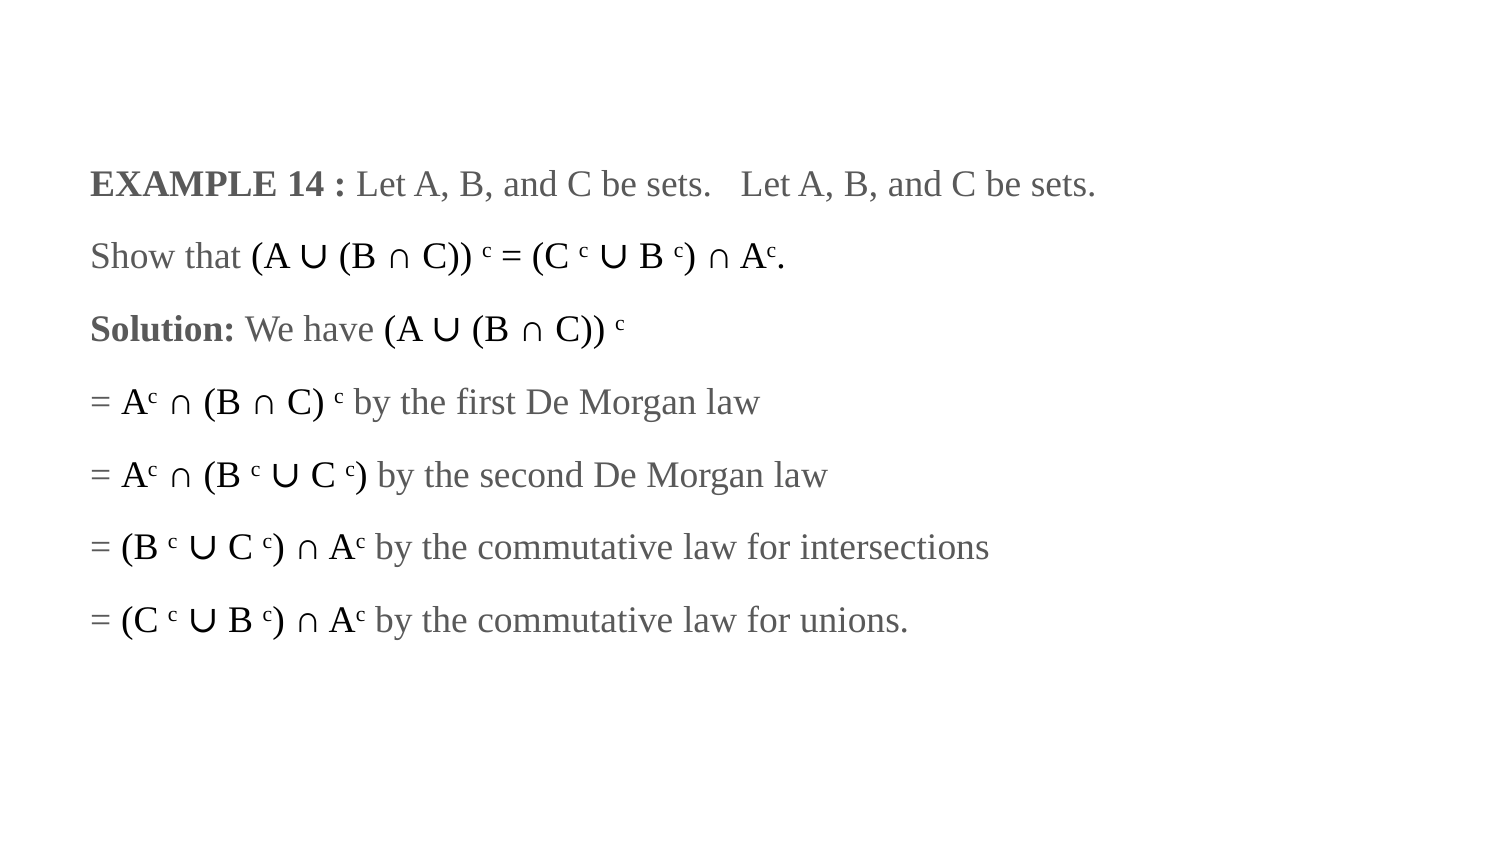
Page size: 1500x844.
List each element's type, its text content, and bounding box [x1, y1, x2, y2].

list EXAMPLE 14 : Let A, B, and C be sets. Let A, B, and C be sets. Show that (A ∪ (B ∩ C)) c = (C c ∪ B c) ∩ Ac. Solution: We have (A ∪ (B ∩ C)) c = Ac ∩ (B ∩ C) c by the first De Morgan law = Ac ∩ (B c ∪ C c) by the second De Morgan law = (B c ∪ C c) ∩ Ac by the commutative law for intersections = (C c ∪ B c) ∩ Ac by the commutative law for unions. [75, 141, 1473, 703]
